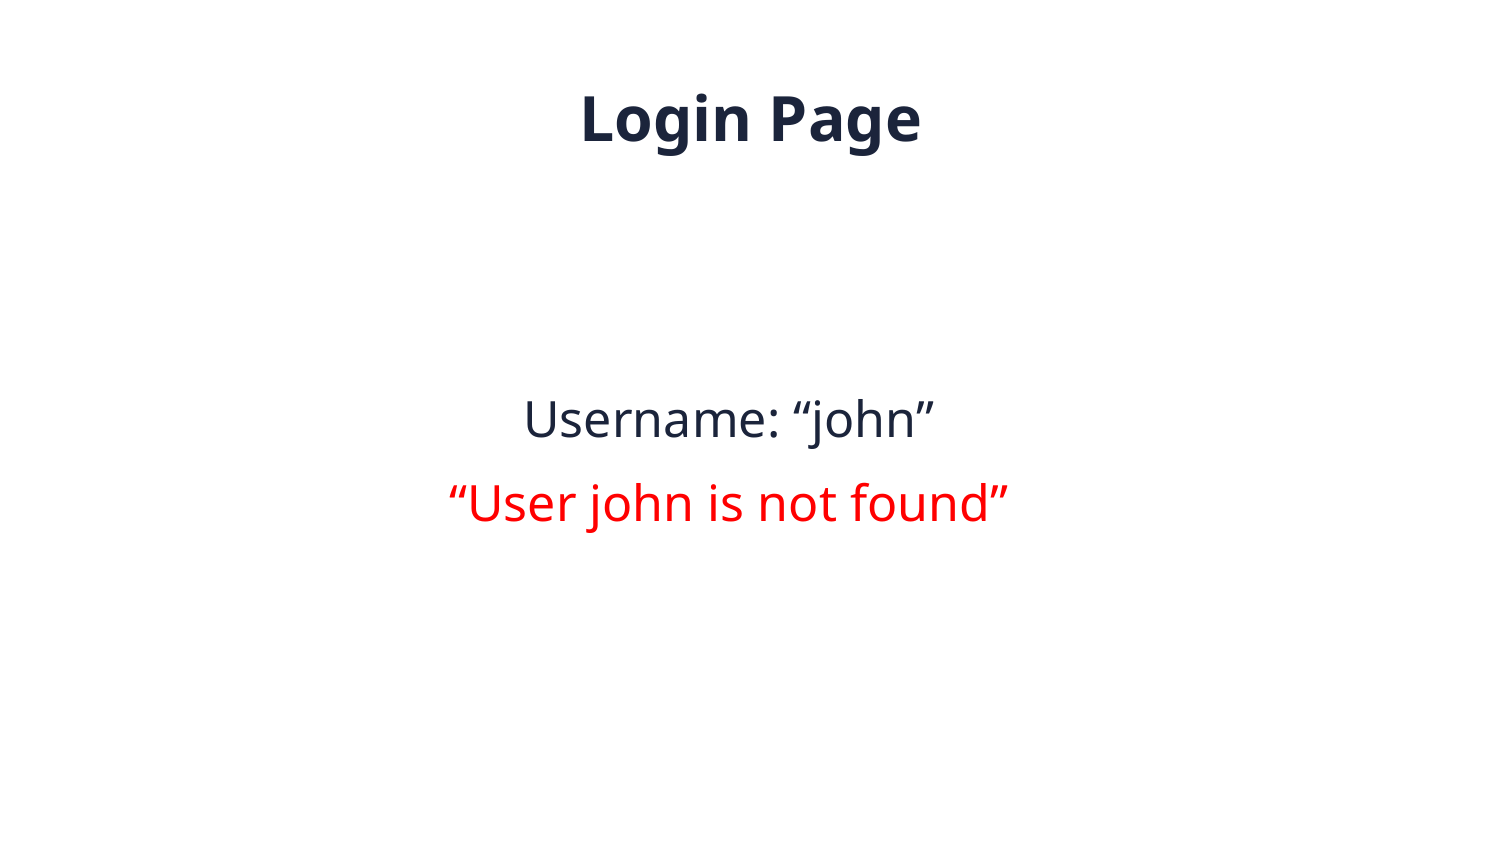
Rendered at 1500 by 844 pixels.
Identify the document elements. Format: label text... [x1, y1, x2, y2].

text_box Login Page [245, 76, 1257, 158]
text_box Username: “john” “User john is not found” [58, 360, 1400, 632]
